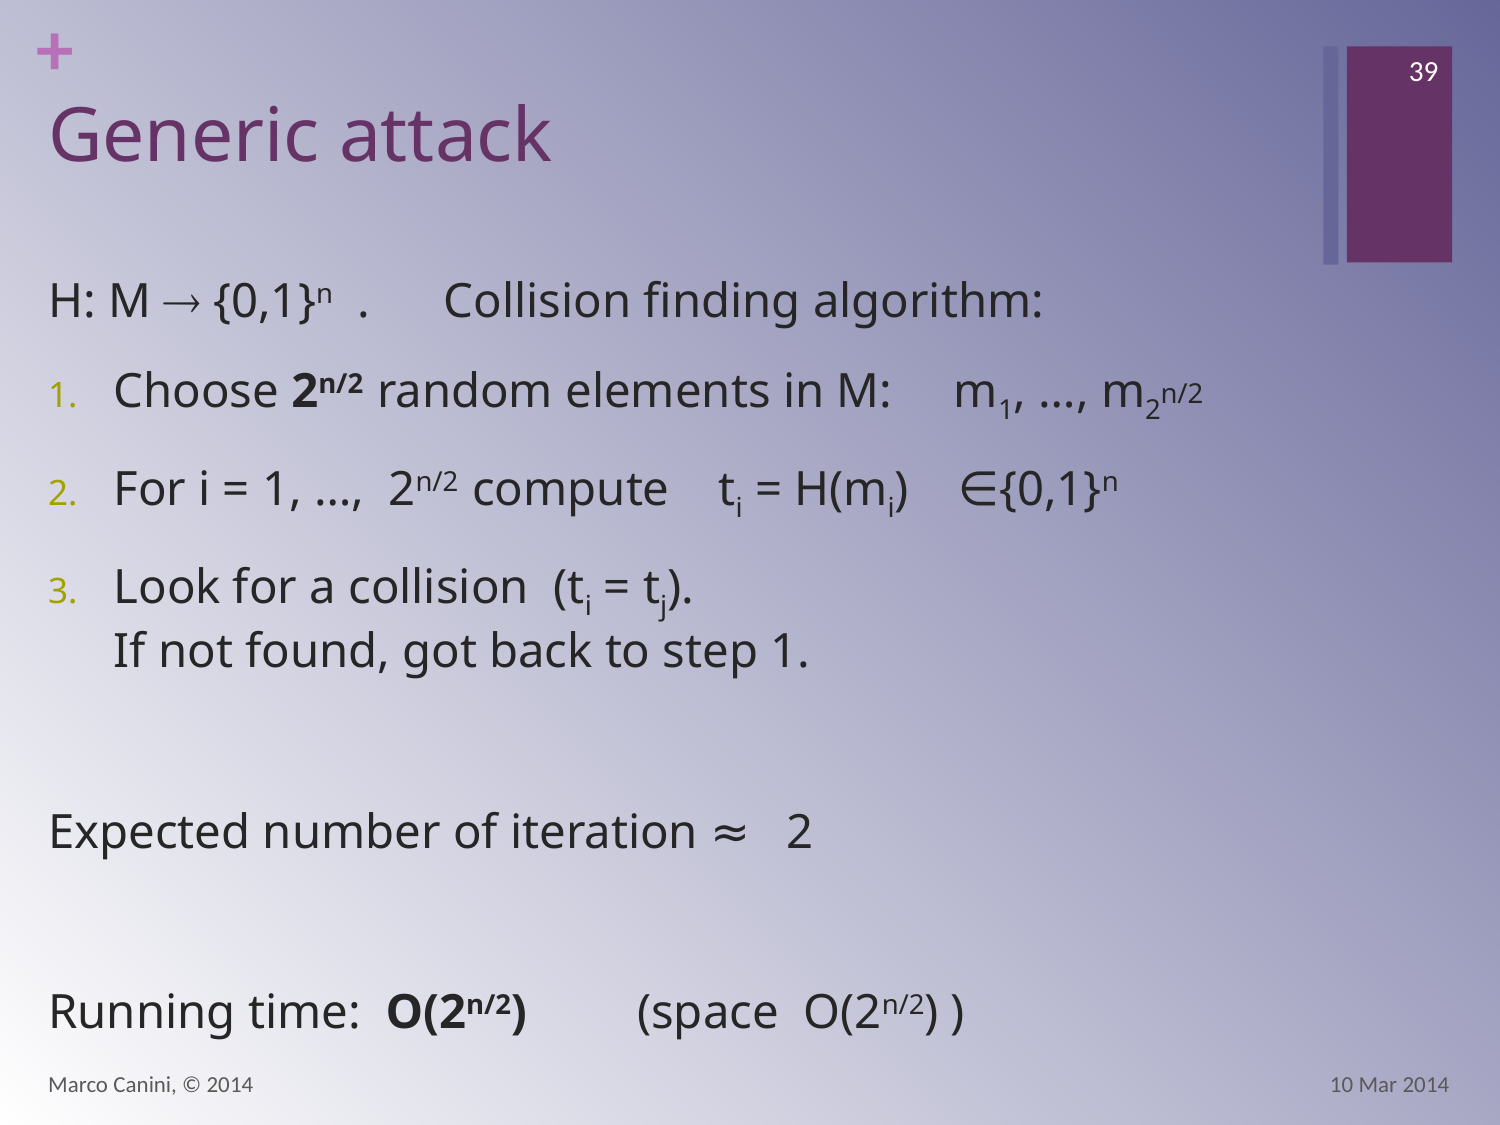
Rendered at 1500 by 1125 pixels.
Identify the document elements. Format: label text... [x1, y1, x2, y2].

title Generic attack [33, 79, 1322, 262]
footer Marco Canini, © 2014 [33, 1053, 1038, 1114]
list H: M  {0,1}n . Collision finding algorithm: Choose 2n/2 random elements in M: m1, …, m2n/2 For i = 1, …, 2n/2 compute ti = H(mi) ∈{0,1}n Look for a collision (ti = tj). If not found, got back to step 1. Expected number of iteration ≈ 2 Running time: O(2n/2) (space O(2n/2) ) [33, 262, 1465, 1054]
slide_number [1114, 1053, 1465, 1114]
slide_number 39 [1362, 39, 1454, 100]
